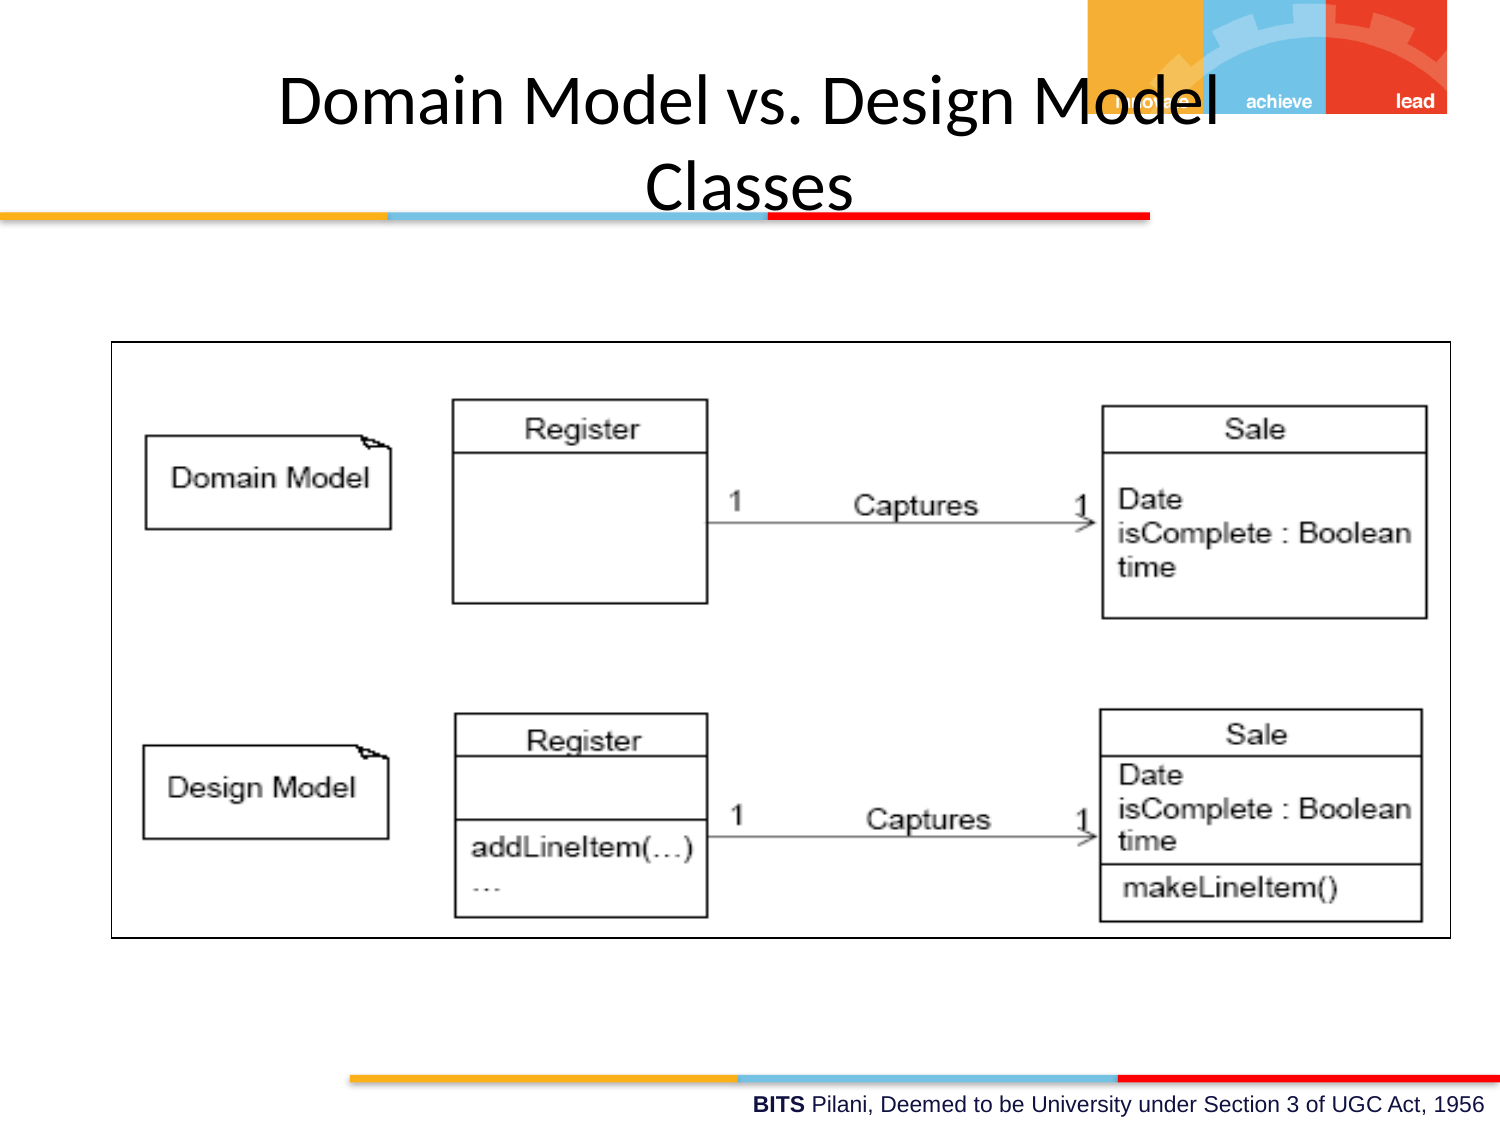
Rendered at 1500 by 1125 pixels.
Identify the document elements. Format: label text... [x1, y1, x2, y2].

picture [112, 342, 1451, 938]
title Domain Model vs. Design Model Classes [75, 45, 1425, 233]
picture [1087, 0, 1448, 114]
